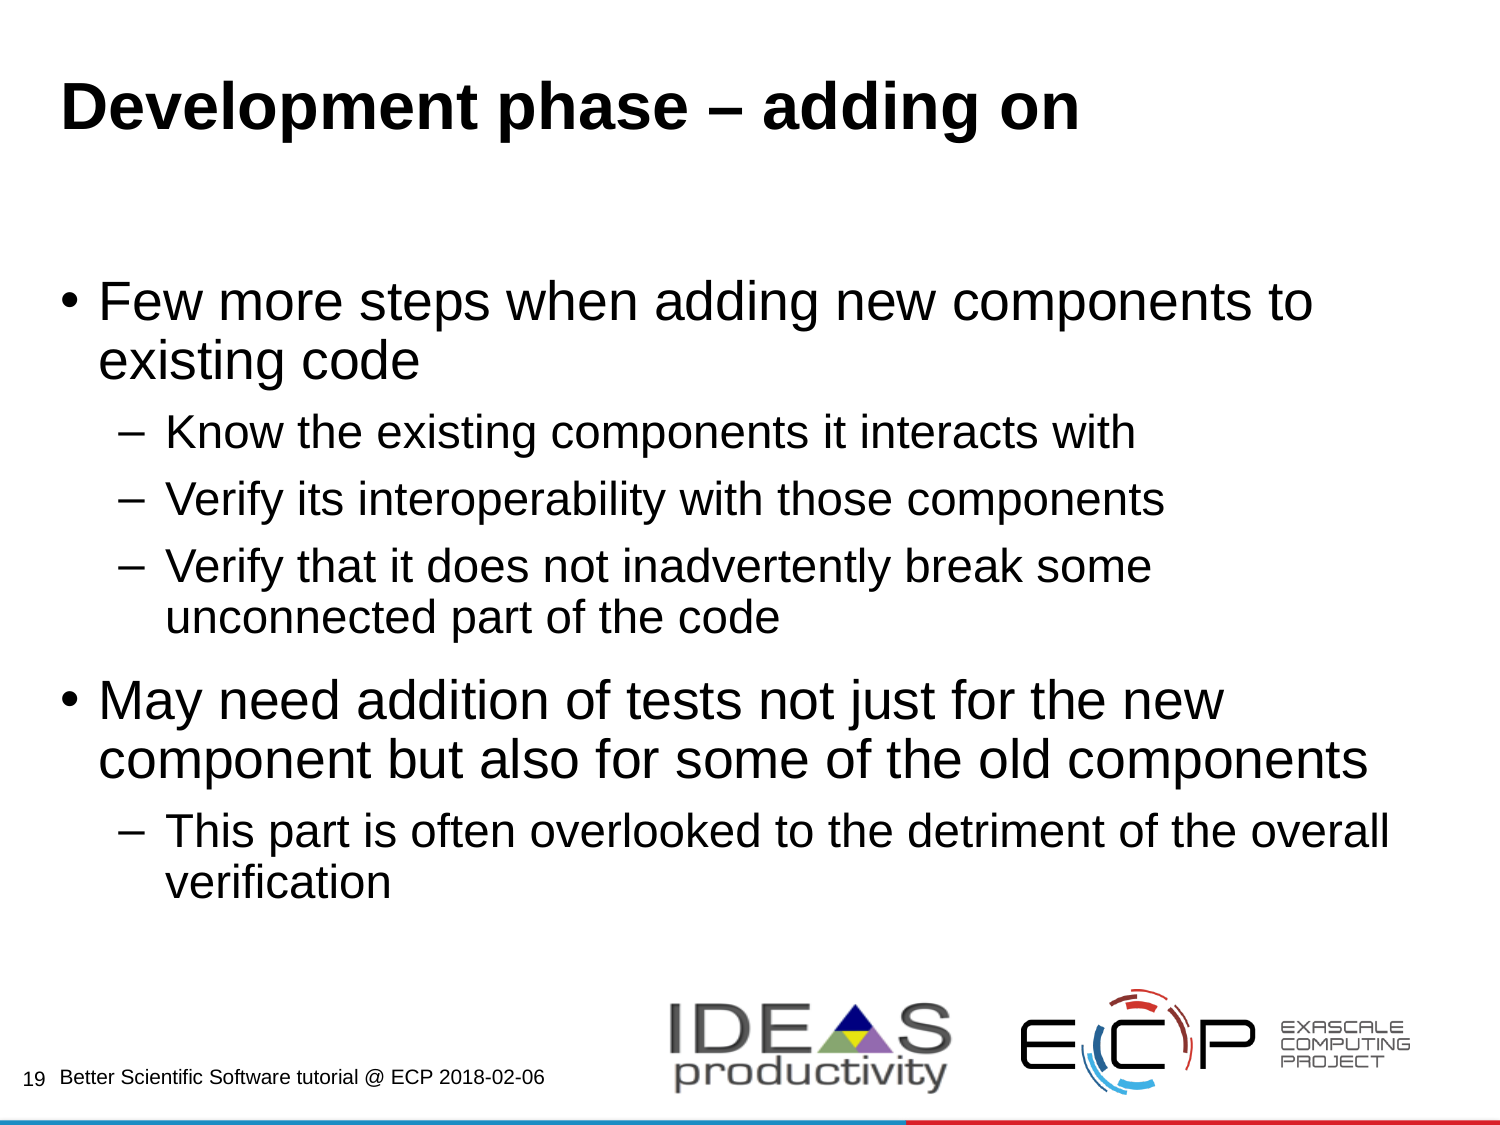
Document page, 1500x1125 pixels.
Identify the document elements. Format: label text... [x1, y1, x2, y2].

picture [658, 995, 962, 1101]
picture [1021, 989, 1410, 1095]
list Few more steps when adding new components to existing code Know the existing components it interacts with Verify its interoperability with those components Verify that it does not inadvertently break some unconnected part of the code May need addition of tests not just for the new component but also for some of the old components This part is often overlooked to the detriment of the overall verification [44, 264, 1445, 930]
title Development phase – adding on [44, 67, 1445, 152]
